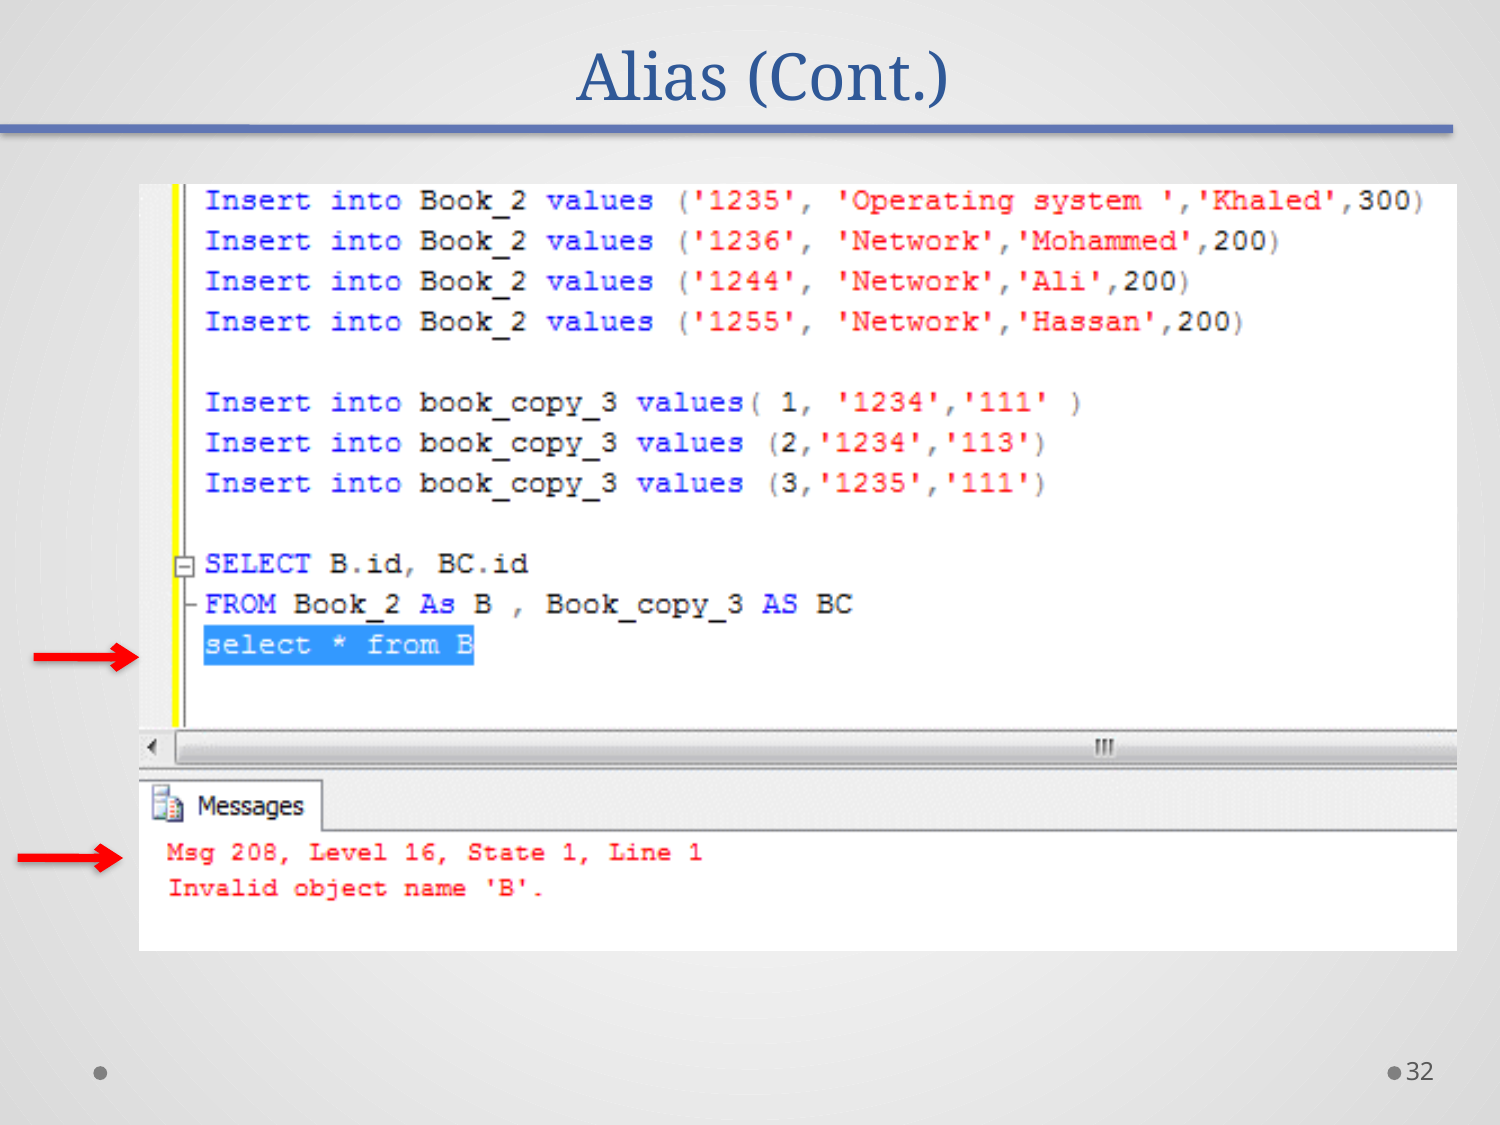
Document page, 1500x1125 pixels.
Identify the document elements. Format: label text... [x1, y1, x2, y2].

title Alias (Cont.) [50, 35, 1477, 122]
picture [138, 184, 1457, 952]
slide_number 32 [1401, 1042, 1494, 1103]
